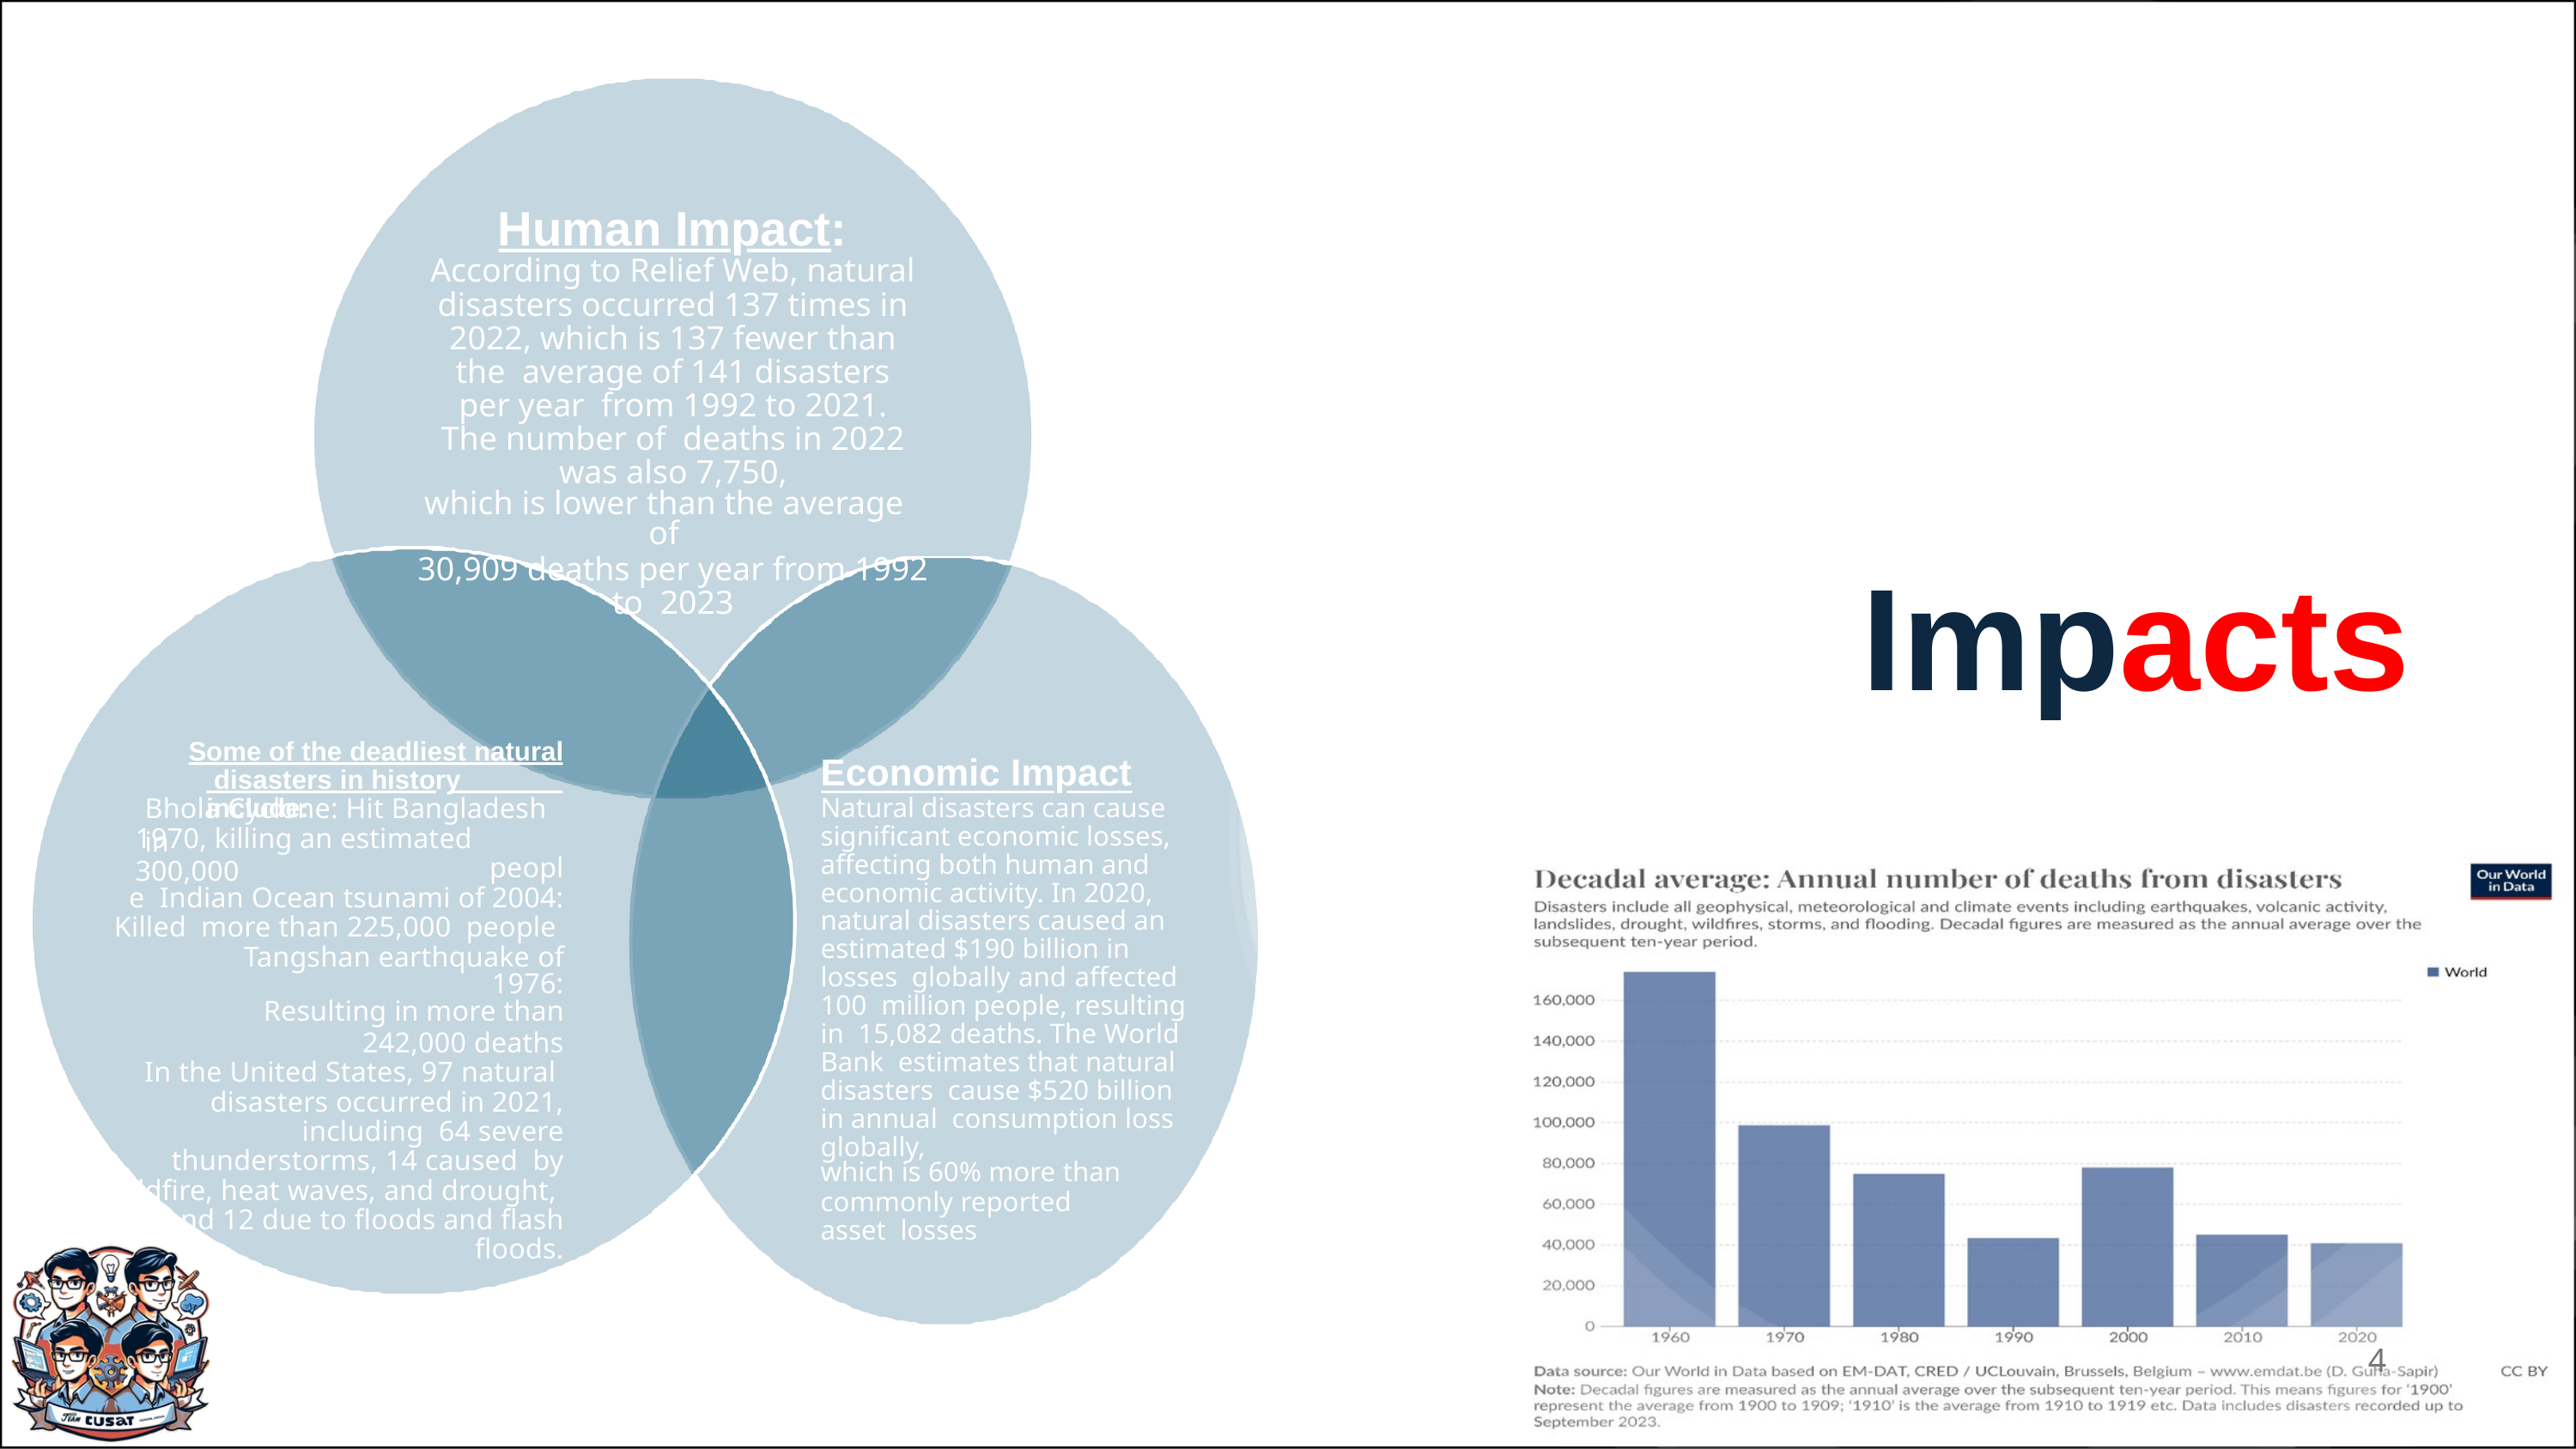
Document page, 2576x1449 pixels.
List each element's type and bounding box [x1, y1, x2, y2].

text_box [3, 0, 2576, 1448]
